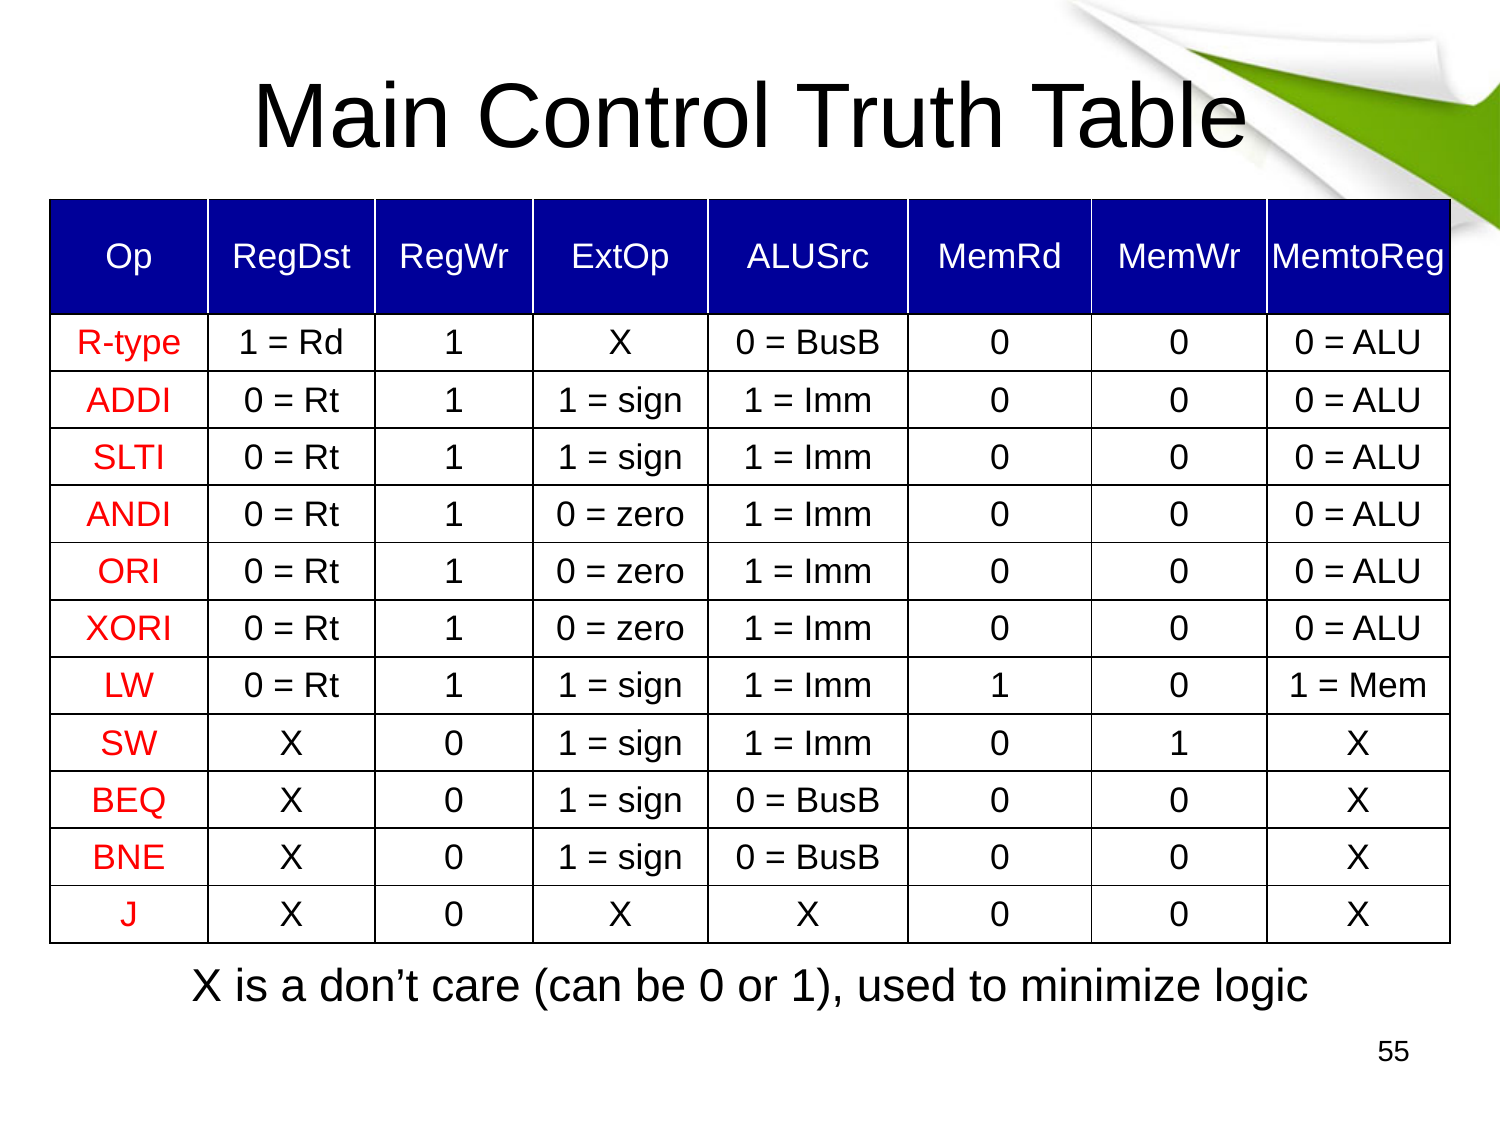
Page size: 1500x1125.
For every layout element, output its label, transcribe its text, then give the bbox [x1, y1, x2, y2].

table_cell 0 = Rt [209, 429, 374, 484]
table_cell 0 = ALU [1268, 315, 1449, 370]
table_cell 0 [909, 315, 1091, 370]
table_cell 0 [1092, 486, 1266, 542]
table_cell 1 [909, 658, 1091, 713]
table_cell 1 = sign [534, 372, 707, 427]
table_cell 0 = ALU [1268, 543, 1449, 599]
table_cell 1 = sign [534, 658, 707, 713]
table_cell 0 [376, 886, 532, 942]
table_header MemtoReg [1268, 200, 1449, 313]
table_cell 0 [909, 772, 1091, 827]
table_header RegDst [209, 200, 374, 313]
table_cell R-type [51, 315, 207, 370]
table_cell 0 [1092, 429, 1266, 484]
table_cell J [51, 886, 207, 942]
table_cell 1 [376, 486, 532, 542]
table_cell 0 = zero [534, 486, 707, 542]
table_cell 0 [1092, 886, 1266, 942]
table_cell 0 [1092, 372, 1266, 427]
text_box X is a don’t care (can be 0 or 1), used to minimize logic [74, 943, 1425, 1020]
table_header MemRd [909, 200, 1091, 313]
table_cell X [1268, 886, 1449, 942]
table_cell 0 = BusB [709, 829, 907, 885]
table_cell ORI [51, 543, 207, 599]
table_cell 0 = BusB [709, 315, 907, 370]
table_cell X [1268, 829, 1449, 885]
table_cell BEQ [51, 772, 207, 827]
table_cell 1 [376, 372, 532, 427]
table_cell 0 [909, 372, 1091, 427]
table_cell 1 = Imm [709, 372, 907, 427]
table_cell 1 [376, 429, 532, 484]
table_cell 0 = Rt [209, 658, 374, 713]
table_cell 1 [376, 658, 532, 713]
table_cell 0 [1092, 315, 1266, 370]
table_cell 1 = Imm [709, 486, 907, 542]
table_cell 0 = zero [534, 601, 707, 656]
table_cell X [1268, 715, 1449, 770]
table_cell 0 = BusB [709, 772, 907, 827]
picture [0, 0, 1500, 1125]
table_header ExtOp [534, 200, 707, 313]
table_cell 0 [1092, 601, 1266, 656]
title Main Control Truth Table [76, 17, 1427, 199]
table_cell 1 = Rd [209, 315, 374, 370]
table_cell 1 [376, 543, 532, 599]
table_cell 1 [376, 601, 532, 656]
table_cell X [534, 886, 707, 942]
table_cell 0 [909, 715, 1091, 770]
table_cell 0 [909, 543, 1091, 599]
table_cell 0 = ALU [1268, 486, 1449, 542]
table_cell 1 = Imm [709, 543, 907, 599]
table_cell LW [51, 658, 207, 713]
table_cell 0 [1092, 658, 1266, 713]
table_cell 1 [376, 315, 532, 370]
table_cell 0 [909, 601, 1091, 656]
table_cell 1 = Imm [709, 715, 907, 770]
slide_number 55 [1074, 1024, 1425, 1103]
table_cell X [209, 772, 374, 827]
table_cell 0 = ALU [1268, 372, 1449, 427]
table_header RegWr [376, 200, 532, 313]
table_cell 0 [376, 829, 532, 885]
table_cell X [209, 886, 374, 942]
table_cell 0 [909, 486, 1091, 542]
table_cell 1 [1092, 715, 1266, 770]
table_cell 1 = Mem [1268, 658, 1449, 713]
table_cell 0 = ALU [1268, 429, 1449, 484]
table_cell 0 = Rt [209, 372, 374, 427]
table_cell 0 [1092, 543, 1266, 599]
table_cell SLTI [51, 429, 207, 484]
table_header ALUSrc [709, 200, 907, 313]
table_cell ADDI [51, 372, 207, 427]
table_cell X [209, 829, 374, 885]
table_cell X [1268, 772, 1449, 827]
table_cell ANDI [51, 486, 207, 542]
table_cell 0 = Rt [209, 543, 374, 599]
table_cell X [209, 715, 374, 770]
table_cell XORI [51, 601, 207, 656]
table_cell 0 [1092, 829, 1266, 885]
table_cell 0 [376, 772, 532, 827]
table_cell SW [51, 715, 207, 770]
table_cell 1 = Imm [709, 658, 907, 713]
table_cell 0 [909, 829, 1091, 885]
table_cell 1 = sign [534, 772, 707, 827]
table_cell 0 = Rt [209, 486, 374, 542]
table_cell 0 [909, 886, 1091, 942]
table_cell X [534, 315, 707, 370]
table_cell 1 = Imm [709, 601, 907, 656]
table_cell 0 = zero [534, 543, 707, 599]
table_cell 1 = sign [534, 429, 707, 484]
table_cell 0 [909, 429, 1091, 484]
table_cell 1 = Imm [709, 429, 907, 484]
table_cell 0 = Rt [209, 601, 374, 656]
table_cell 0 [376, 715, 532, 770]
table_cell 0 [1092, 772, 1266, 827]
table_cell 1 = sign [534, 829, 707, 885]
table_cell 0 = ALU [1268, 601, 1449, 656]
table_header MemWr [1092, 200, 1266, 313]
table_cell BNE [51, 829, 207, 885]
table_header Op [51, 200, 207, 313]
table_cell X [709, 886, 907, 942]
table_cell 1 = sign [534, 715, 707, 770]
